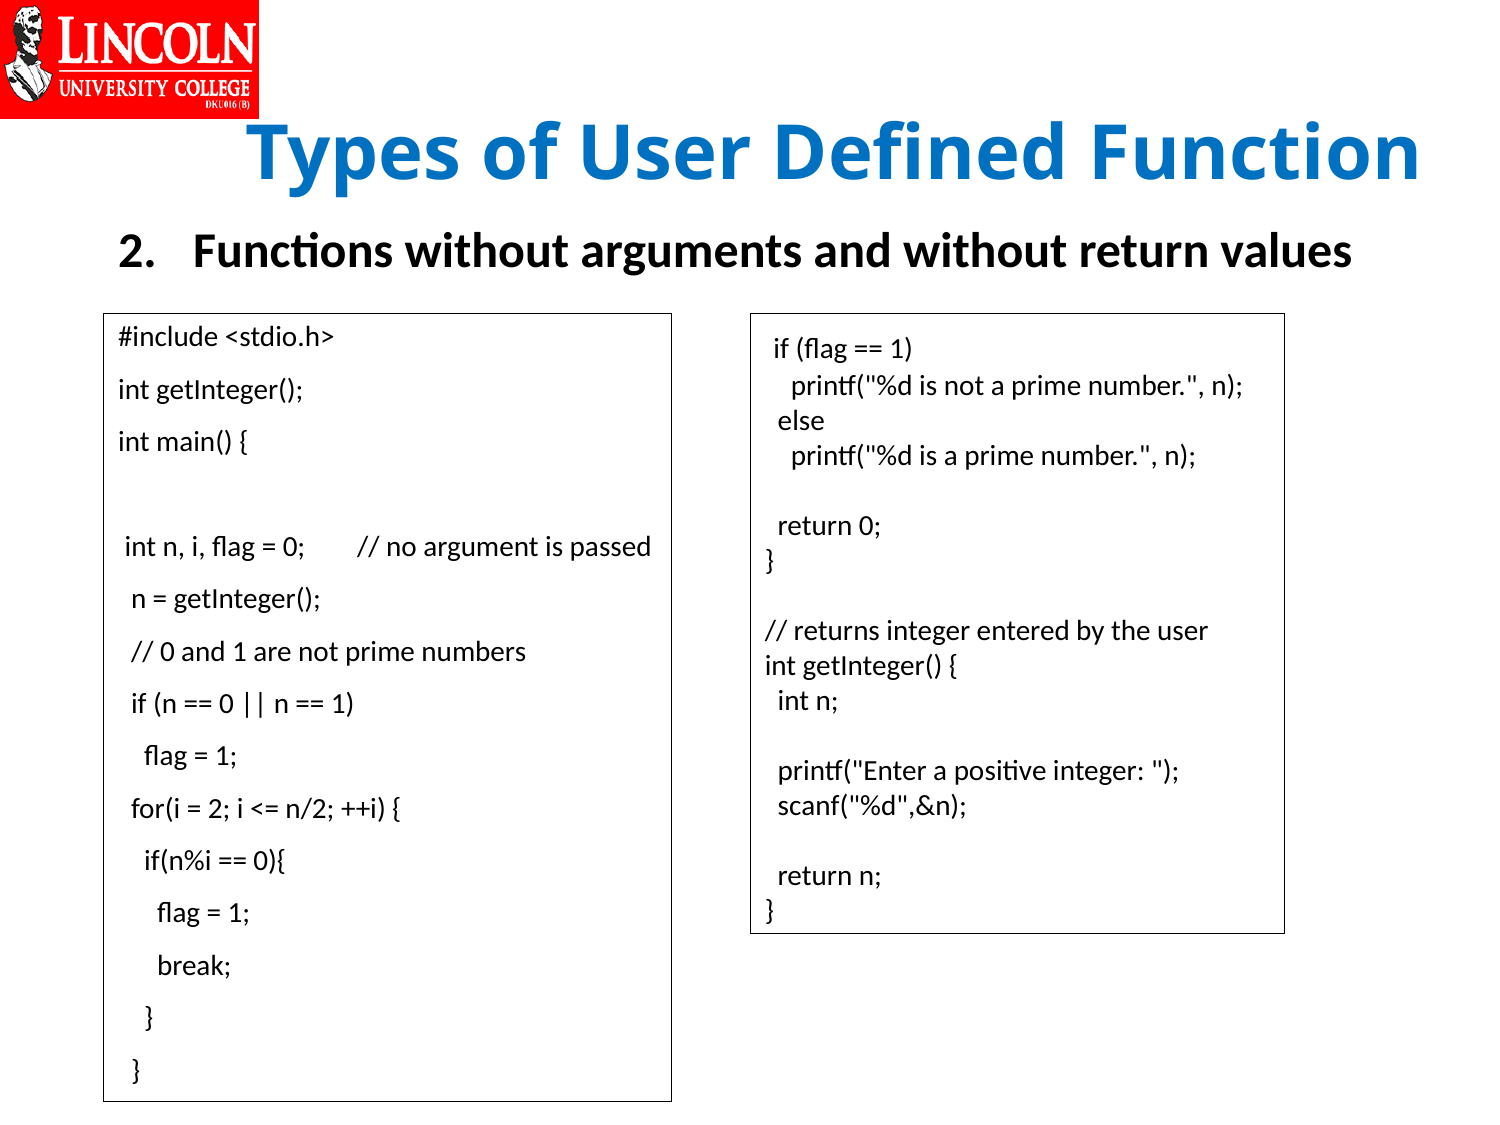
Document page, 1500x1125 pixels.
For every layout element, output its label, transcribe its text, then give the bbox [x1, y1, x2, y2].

text_box Functions without arguments and without return values [103, 210, 1397, 310]
title Types of User Defined Function [186, 78, 1481, 231]
text_box if (flag == 1) printf("%d is not a prime number.", n); else printf("%d is a prime number.", n); return 0; } // returns integer entered by the user int getInteger() { int n; printf("Enter a positive integer: "); scanf("%d",&n); return n; } [750, 313, 1285, 934]
list #include <stdio.h> int getInteger(); int main() { int n, i, flag = 0; // no argument is passed n = getInteger(); // 0 and 1 are not prime numbers if (n == 0 || n == 1) flag = 1; for(i = 2; i <= n/2; ++i) { if(n%i == 0){ flag = 1; break; } } [103, 313, 672, 1102]
